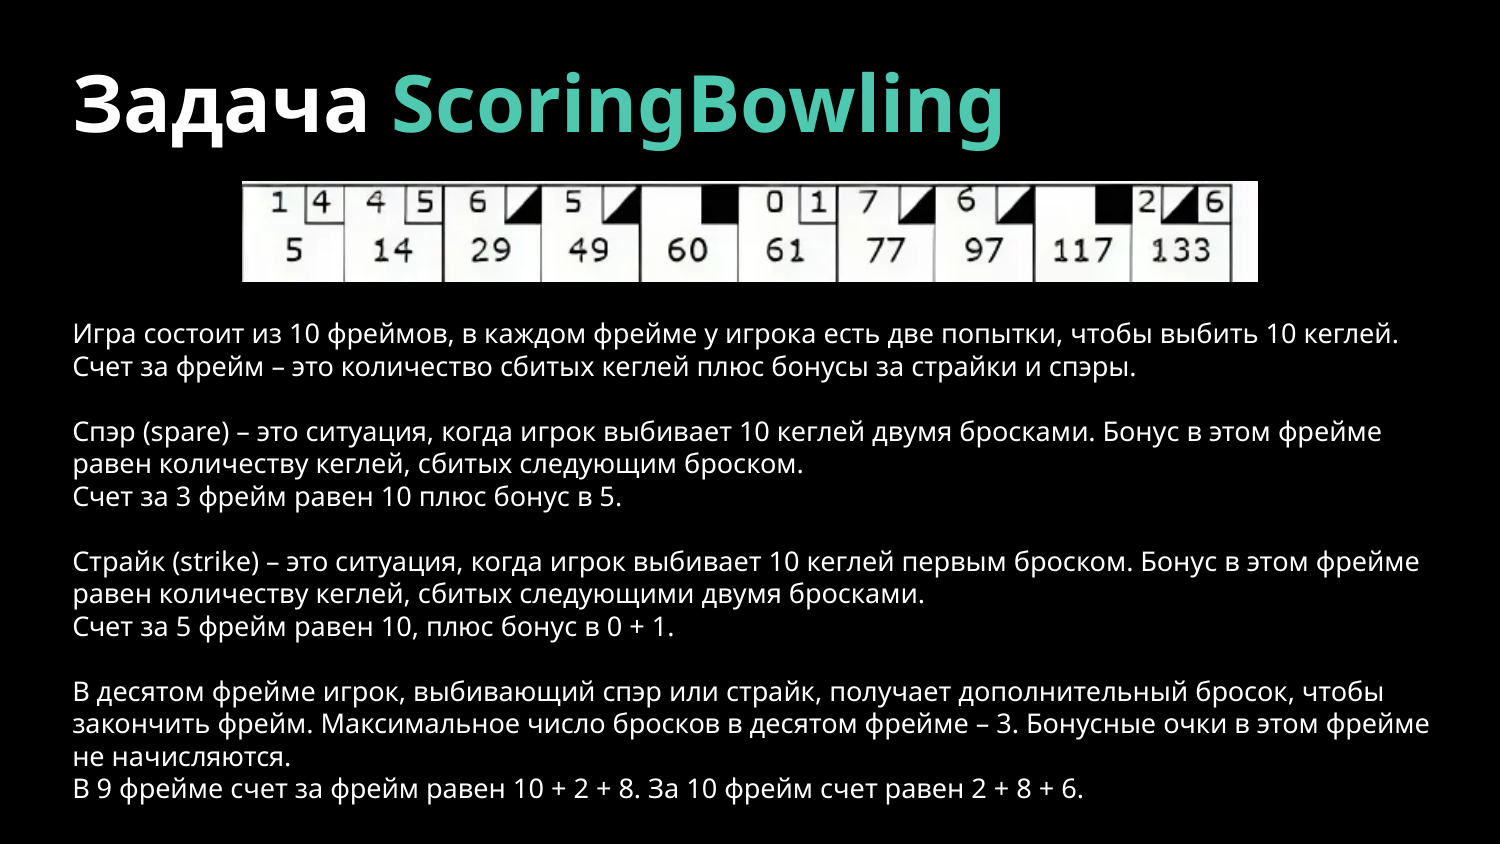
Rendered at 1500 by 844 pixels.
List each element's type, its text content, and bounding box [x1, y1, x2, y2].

list Игра состоит из 10 фреймов, в каждом фрейме у игрока есть две попытки, чтобы выбить 10 кеглей. Счет за фрейм – это количество сбитых кеглей плюс бонусы за страйки и спэры. Спэр (spare) – это ситуация, когда игрок выбивает 10 кеглей двумя бросками. Бонус в этом фрейме равен количеству кеглей, сбитых следующим броском. Счет за 3 фрейм равен 10 плюс бонус в 5. Страйк (strike) – это ситуация, когда игрок выбивает 10 кеглей первым броском. Бонус в этом фрейме равен количеству кеглей, сбитых следующими двумя бросками. Счет за 5 фрейм равен 10, плюс бонус в 0 + 1. В десятом фрейме игрок, выбивающий спэр или страйк, получает дополнительный бросок, чтобы закончить фрейм. Максимальное число бросков в десятом фрейме – 3. Бонусные очки в этом фрейме не начисляются. В 9 фрейме счет за фрейм равен 10 + 2 + 8. За 10 фрейм счет равен 2 + 8 + 6. [72, 311, 1471, 759]
picture [241, 181, 1258, 282]
title Задача ScoringBowling [72, 71, 1428, 223]
